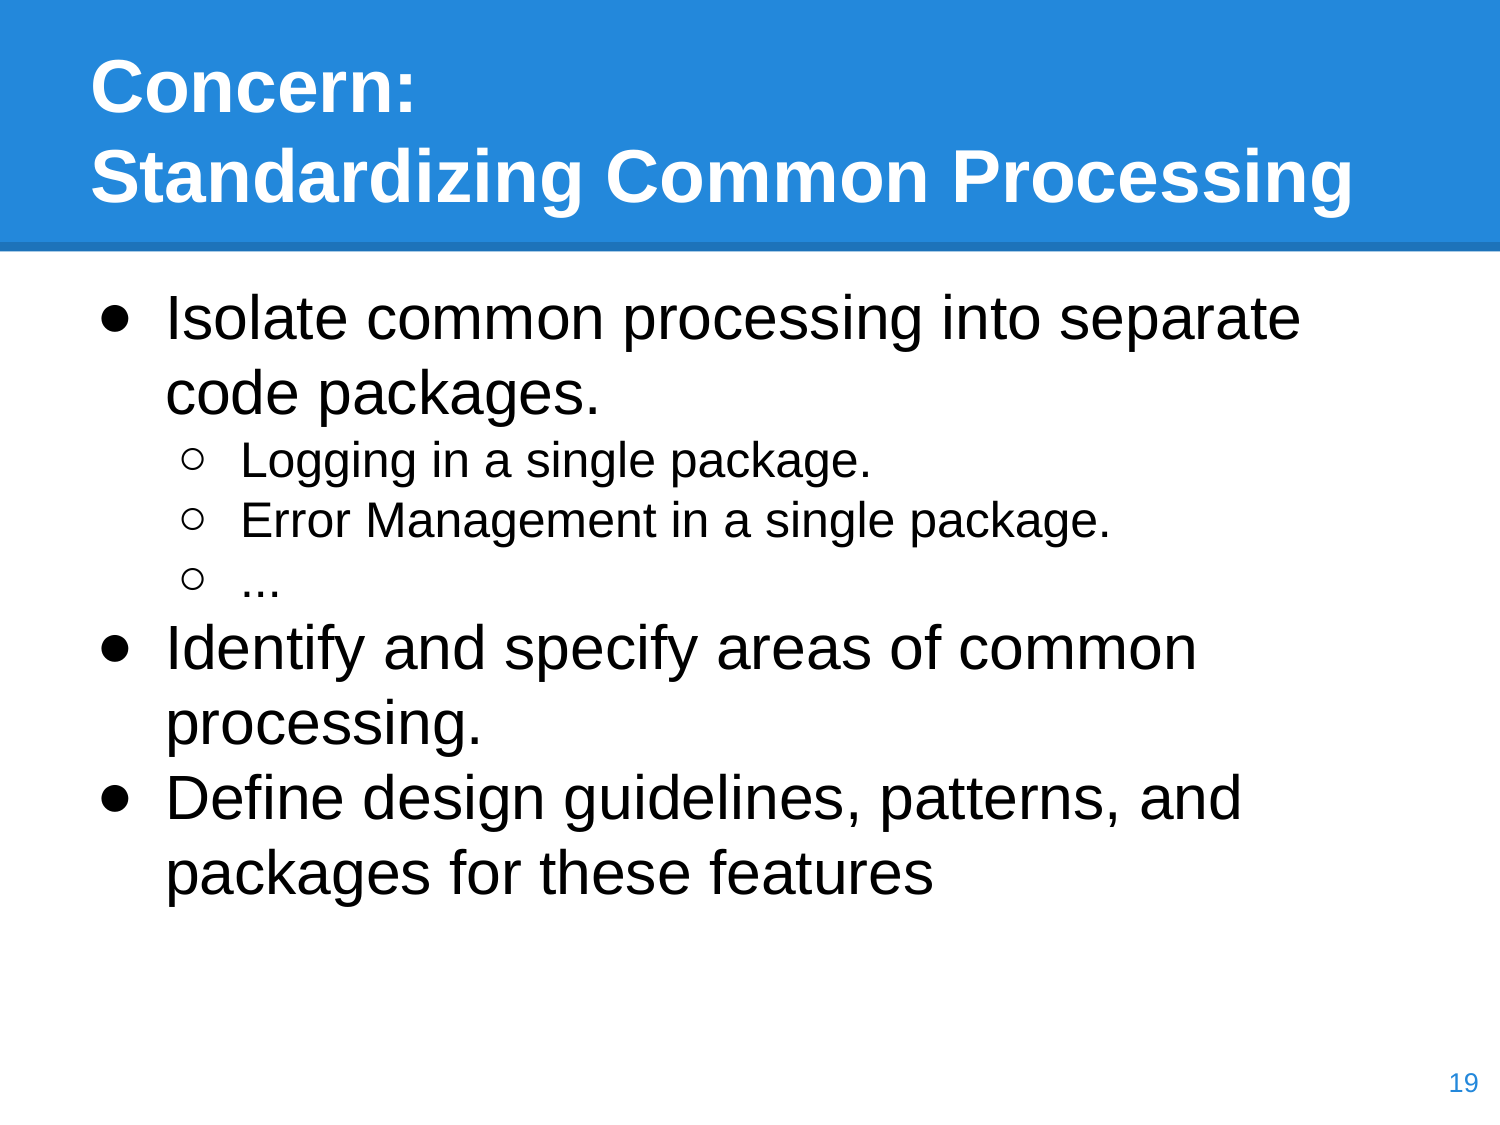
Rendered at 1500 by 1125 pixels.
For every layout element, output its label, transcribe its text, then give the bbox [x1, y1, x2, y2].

slide_number ‹#› [1403, 1038, 1494, 1125]
title Concern: Standardizing Common Processing [75, 45, 1425, 233]
list Isolate common processing into separate code packages. Logging in a single package. Error Management in a single package. ... Identify and specify areas of common processing. Define design guidelines, patterns, and packages for these features [75, 262, 1425, 1078]
